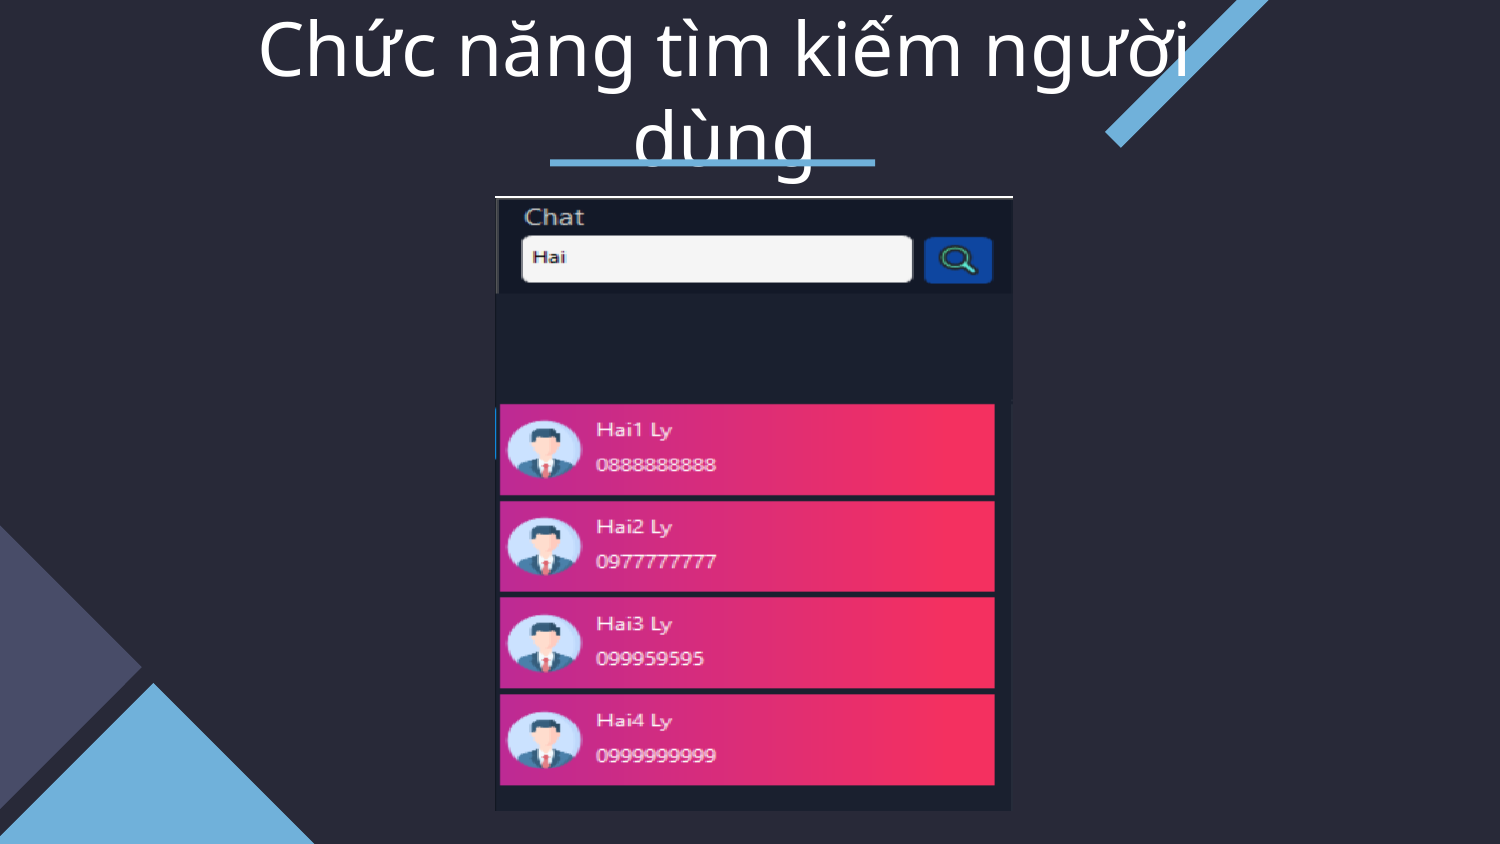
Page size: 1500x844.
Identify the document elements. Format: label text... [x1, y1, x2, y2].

title Chức năng tìm kiếm người dùng [174, 46, 1275, 136]
text_box [550, 159, 876, 167]
picture [495, 196, 1013, 811]
